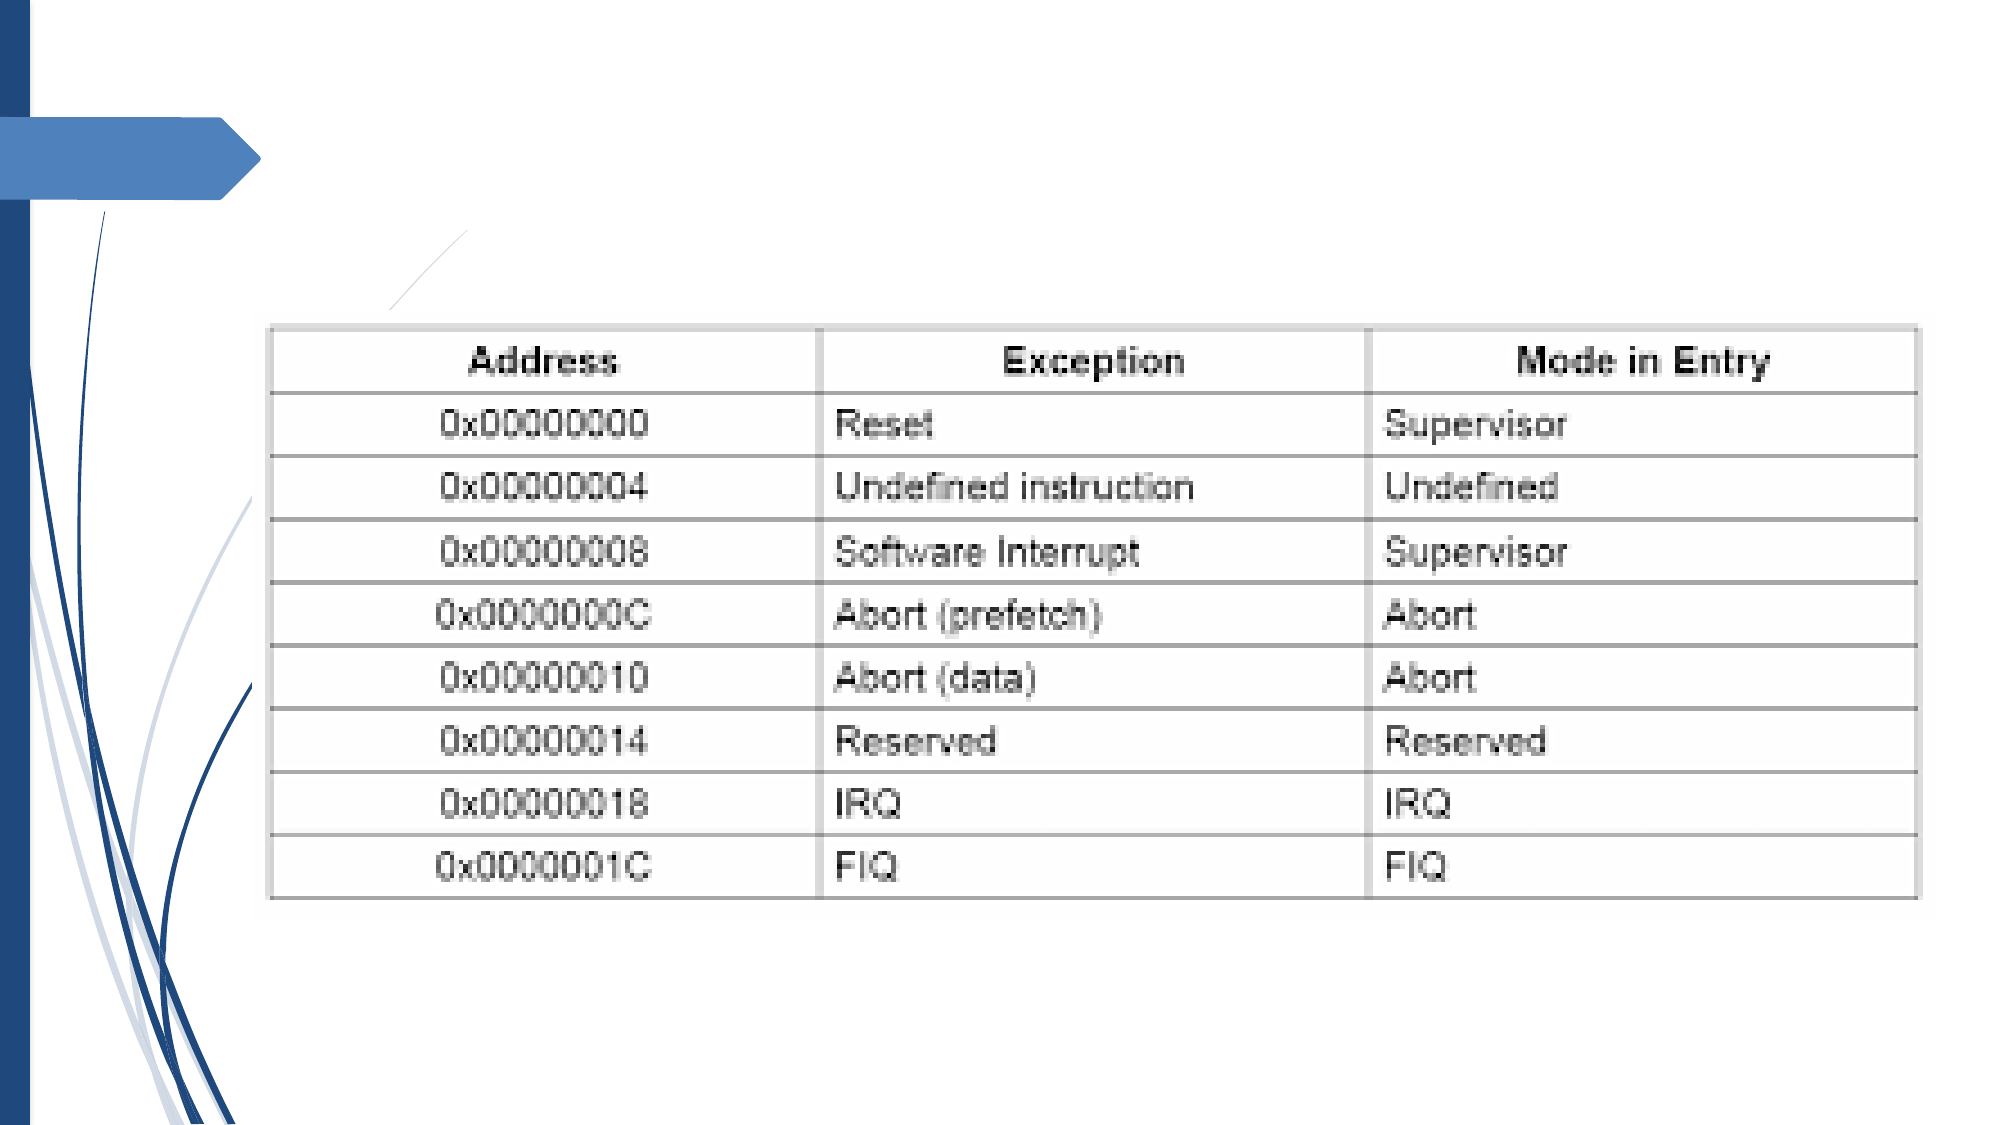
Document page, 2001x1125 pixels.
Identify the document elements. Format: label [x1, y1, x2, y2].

picture [252, 310, 1937, 919]
